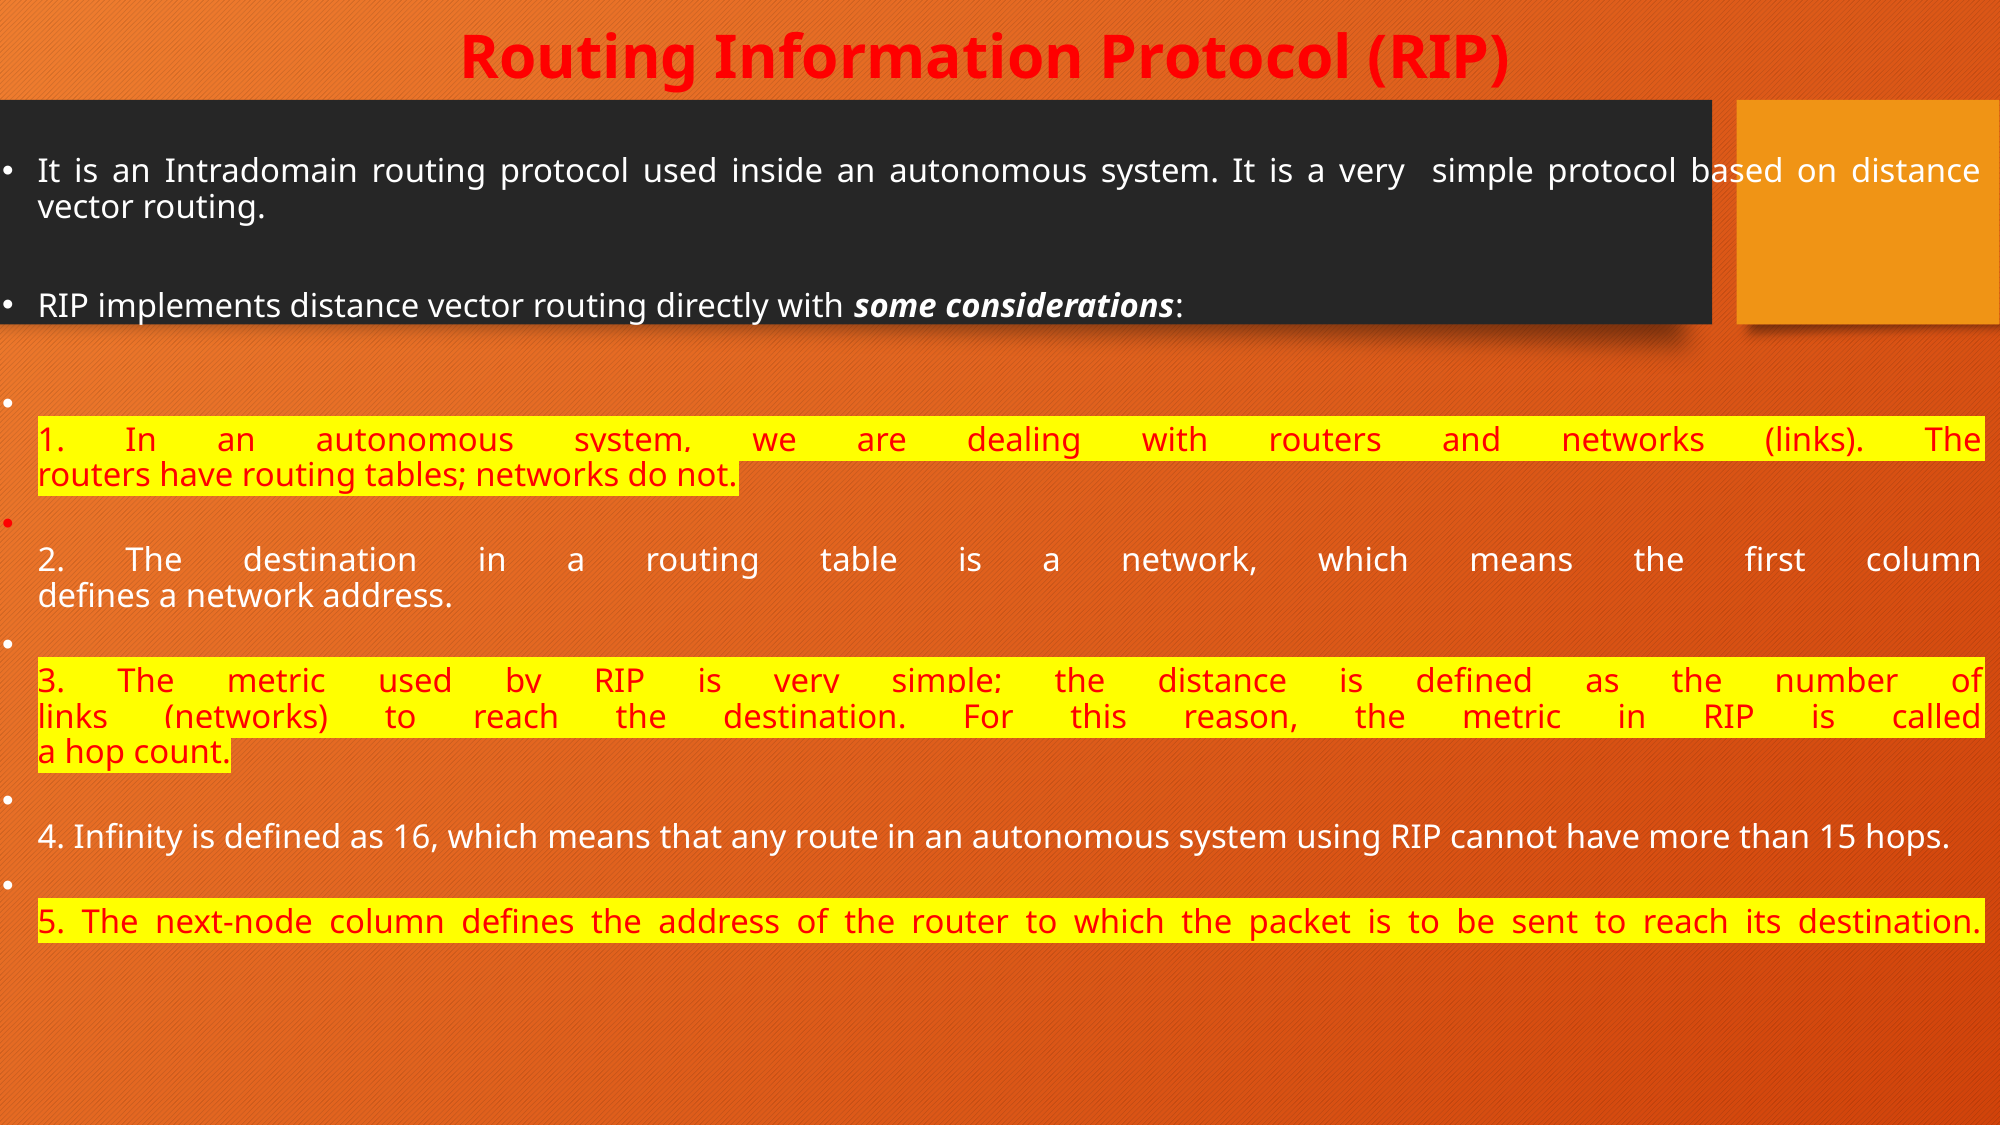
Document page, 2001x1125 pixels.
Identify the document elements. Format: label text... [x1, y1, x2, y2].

list Routing Information Protocol (RIP) It is an Intradomain routing protocol used inside an autonomous system. It is a very simple protocol based on distance vector routing. RIP implements distance vector routing directly with some considerations: 1. In an autonomous system, we are dealing with routers and networks (links). The routers have routing tables; networks do not. 2. The destination in a routing table is a network, which means the first column defines a network address. 3. The metric used by RIP is very simple; the distance is defined as the number of links (networks) to reach the destination. For this reason, the metric in RIP is called a hop count. 4. Infinity is defined as 16, which means that any route in an autonomous system using RIP cannot have more than 15 hops. 5. The next-node column defines the address of the router to which the packet is to be sent to reach its destination. [0, 18, 2000, 1014]
